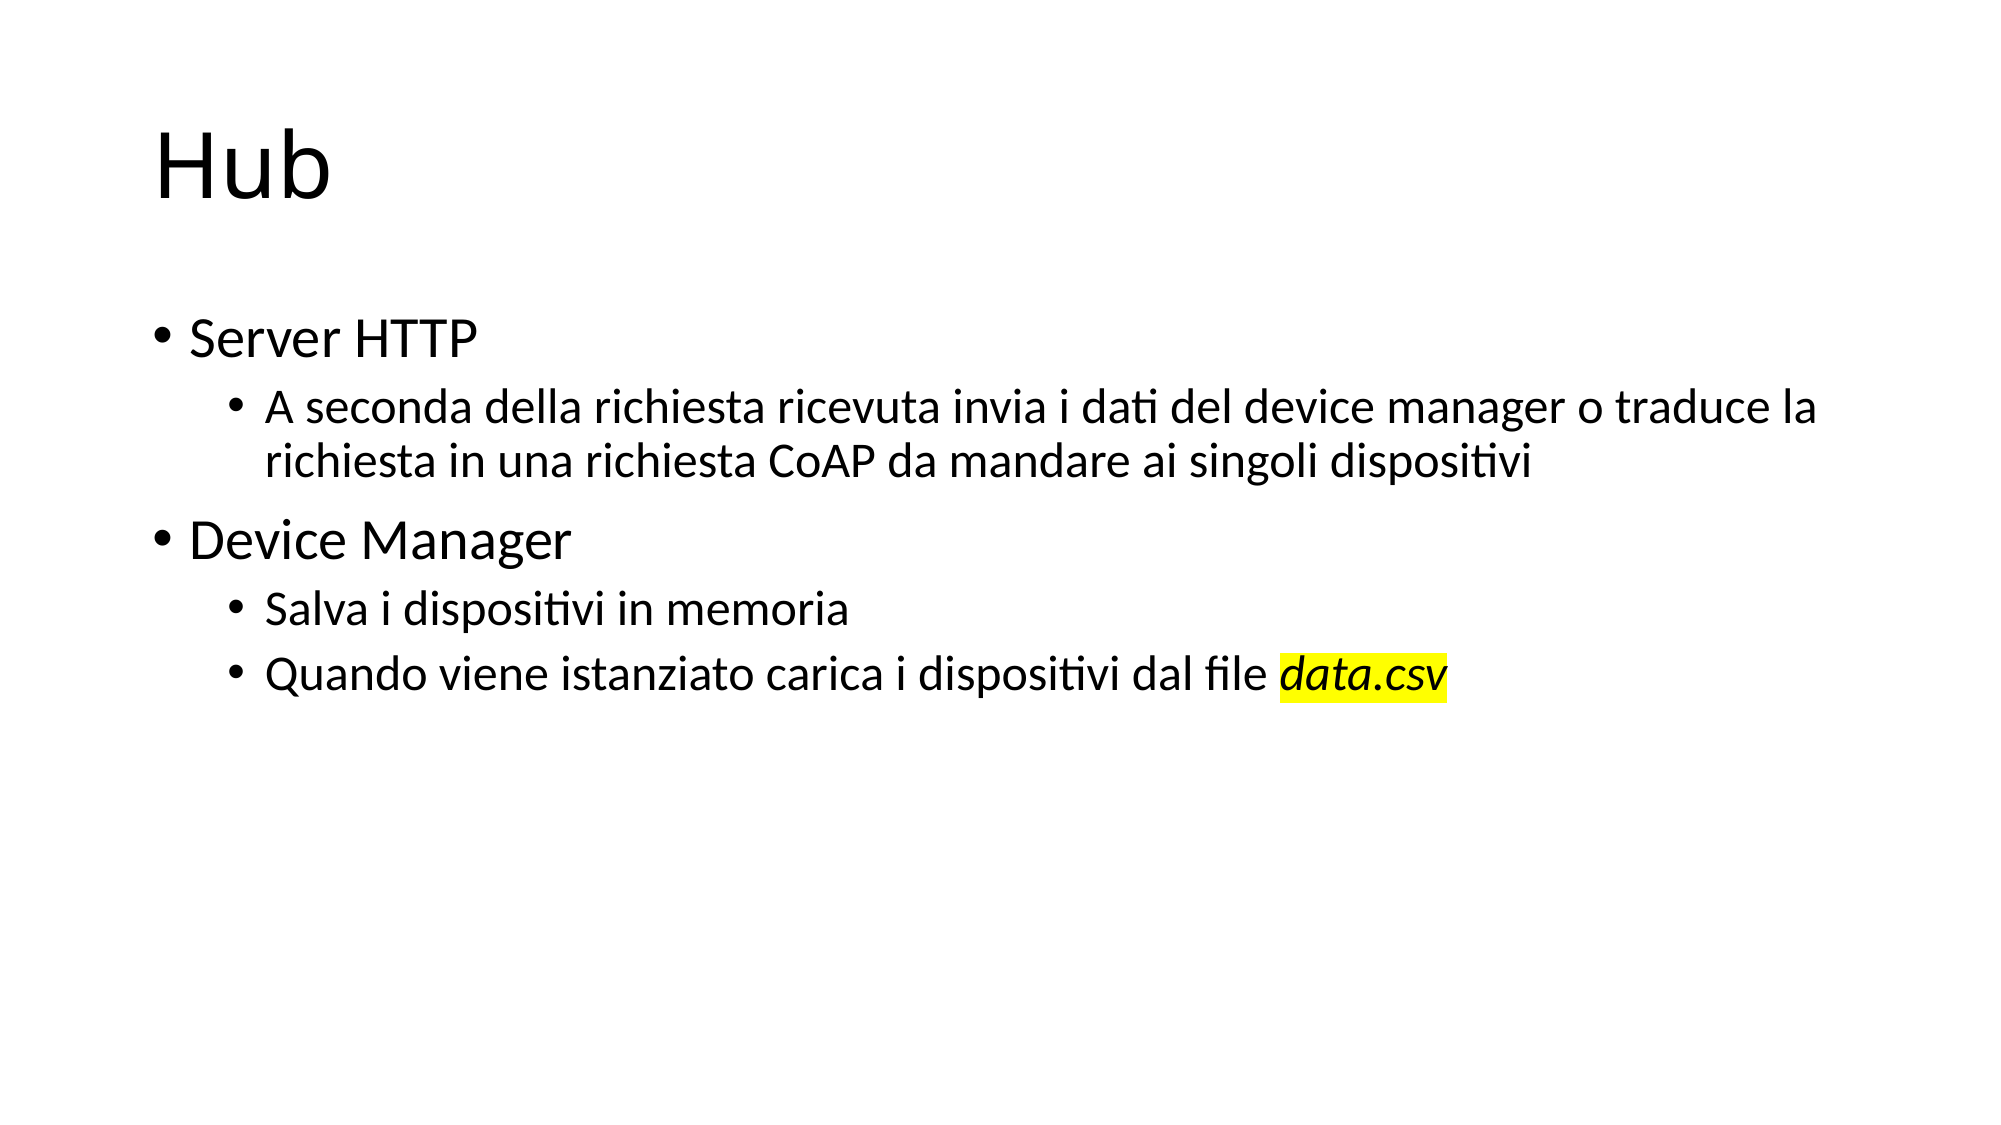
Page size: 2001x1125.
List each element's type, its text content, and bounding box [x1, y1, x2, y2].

title Hub [137, 59, 1863, 278]
list Server HTTP A seconda della richiesta ricevuta invia i dati del device manager o traduce la richiesta in una richiesta CoAP da mandare ai singoli dispositivi Device Manager Salva i dispositivi in memoria Quando viene istanziato carica i dispositivi dal file data.csv [137, 299, 1863, 1014]
